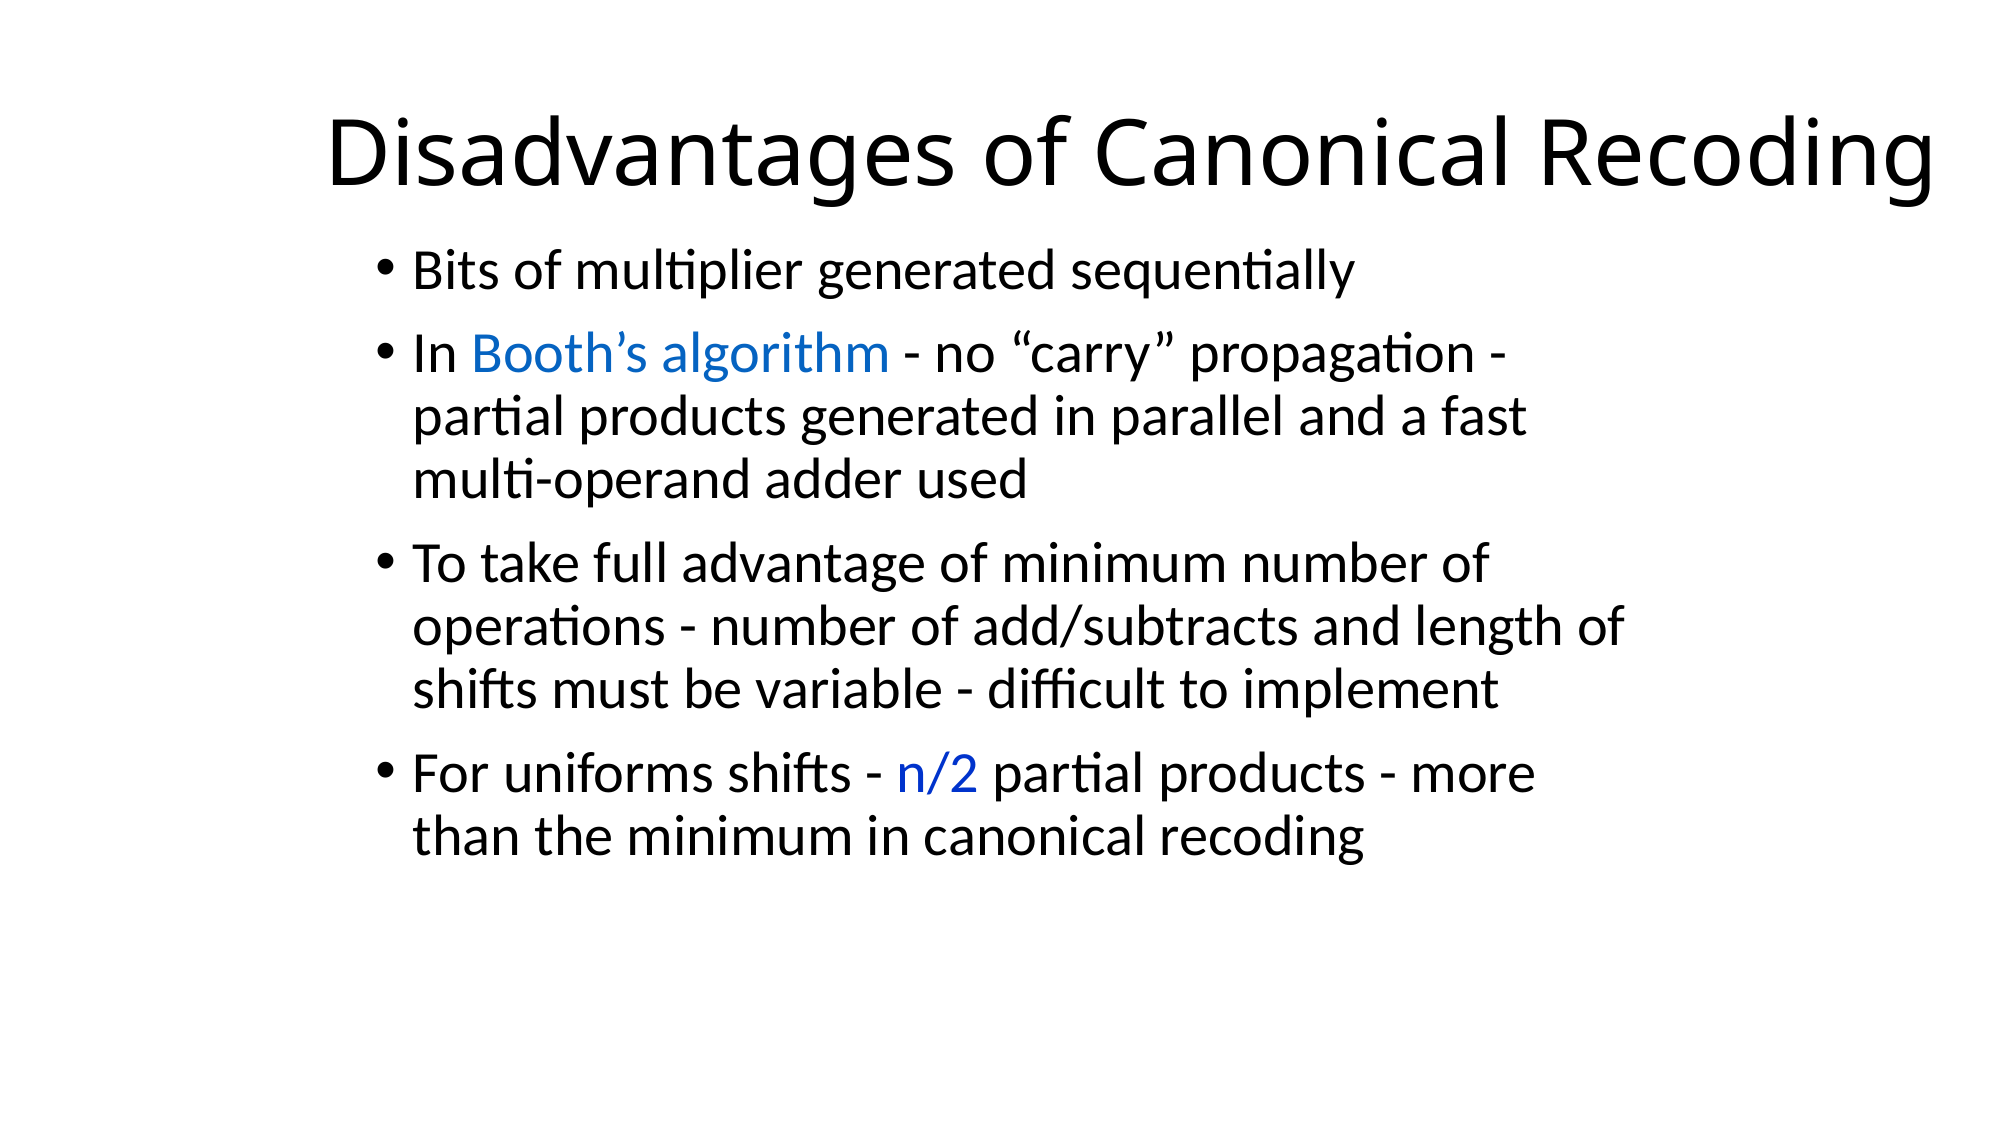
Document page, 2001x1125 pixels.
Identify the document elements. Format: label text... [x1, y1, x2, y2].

title Disadvantages of Canonical Recoding [309, 47, 2000, 265]
list Bits of multiplier generated sequentially In Booth’s algorithm - no “carry” propagation - partial products generated in parallel and a fast multi-operand adder used To take full advantage of minimum number of operations - number of add/subtracts and length of shifts must be variable - difficult to implement For uniforms shifts - n/2 partial products - more than the minimum in canonical recoding [360, 231, 1665, 905]
